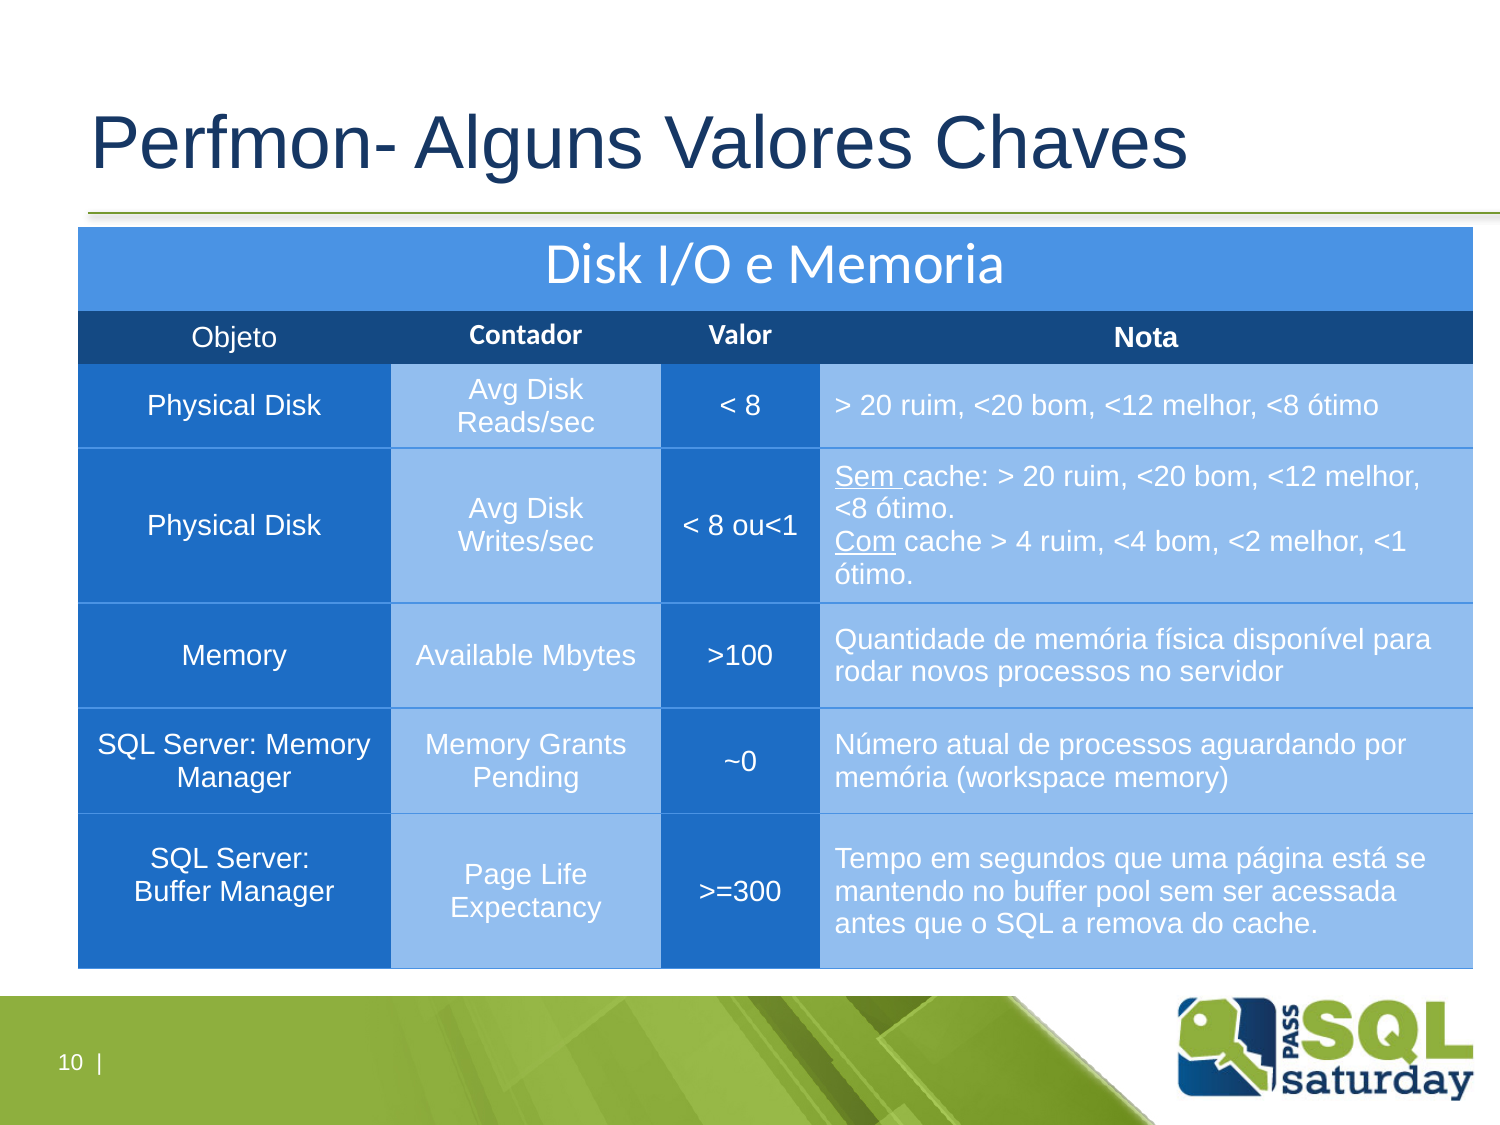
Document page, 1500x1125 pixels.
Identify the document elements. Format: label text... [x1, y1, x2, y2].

text_box 10 | [37, 1031, 124, 1092]
table_cell Avg Disk Writes/sec [391, 449, 661, 602]
table_cell SQL Server: Buffer Manager [78, 814, 391, 968]
title Perfmon- Alguns Valores Chaves [75, 45, 1425, 233]
table_cell Physical Disk [78, 449, 391, 602]
table_cell ~0 [661, 709, 820, 813]
table_header Disk I/O e Memoria [78, 227, 1473, 311]
table_cell Nota [820, 311, 1473, 364]
table_cell Page Life Expectancy [391, 814, 661, 968]
table_cell Contador [391, 311, 661, 364]
picture [0, 969, 1483, 1125]
table_cell >=300 [661, 814, 820, 968]
table_cell < 8 [661, 364, 820, 447]
table_cell Avg Disk Reads/sec [391, 364, 661, 447]
table_cell Sem cache: > 20 ruim, <20 bom, <12 melhor, <8 ótimo. Com cache > 4 ruim, <4 bom, <2 melhor, <1 ótimo. [820, 449, 1473, 602]
table_cell Valor [661, 311, 820, 364]
table_cell >100 [661, 604, 820, 707]
table_cell > 20 ruim, <20 bom, <12 melhor, <8 ótimo [820, 364, 1473, 447]
table_cell Physical Disk [78, 364, 391, 447]
table_cell Memory [78, 604, 391, 707]
table_cell Memory Grants Pending [391, 709, 661, 813]
table_cell Available Mbytes [391, 604, 661, 707]
table_cell < 8 ou<1 [661, 449, 820, 602]
table_cell SQL Server: Memory Manager [78, 709, 391, 813]
table_cell Número atual de processos aguardando por memória (workspace memory) [820, 709, 1473, 813]
table_cell Tempo em segundos que uma página está se mantendo no buffer pool sem ser acessada antes que o SQL a remova do cache. [820, 814, 1473, 968]
table_cell Objeto [78, 311, 391, 364]
table_cell Quantidade de memória física disponível para rodar novos processos no servidor [820, 604, 1473, 707]
